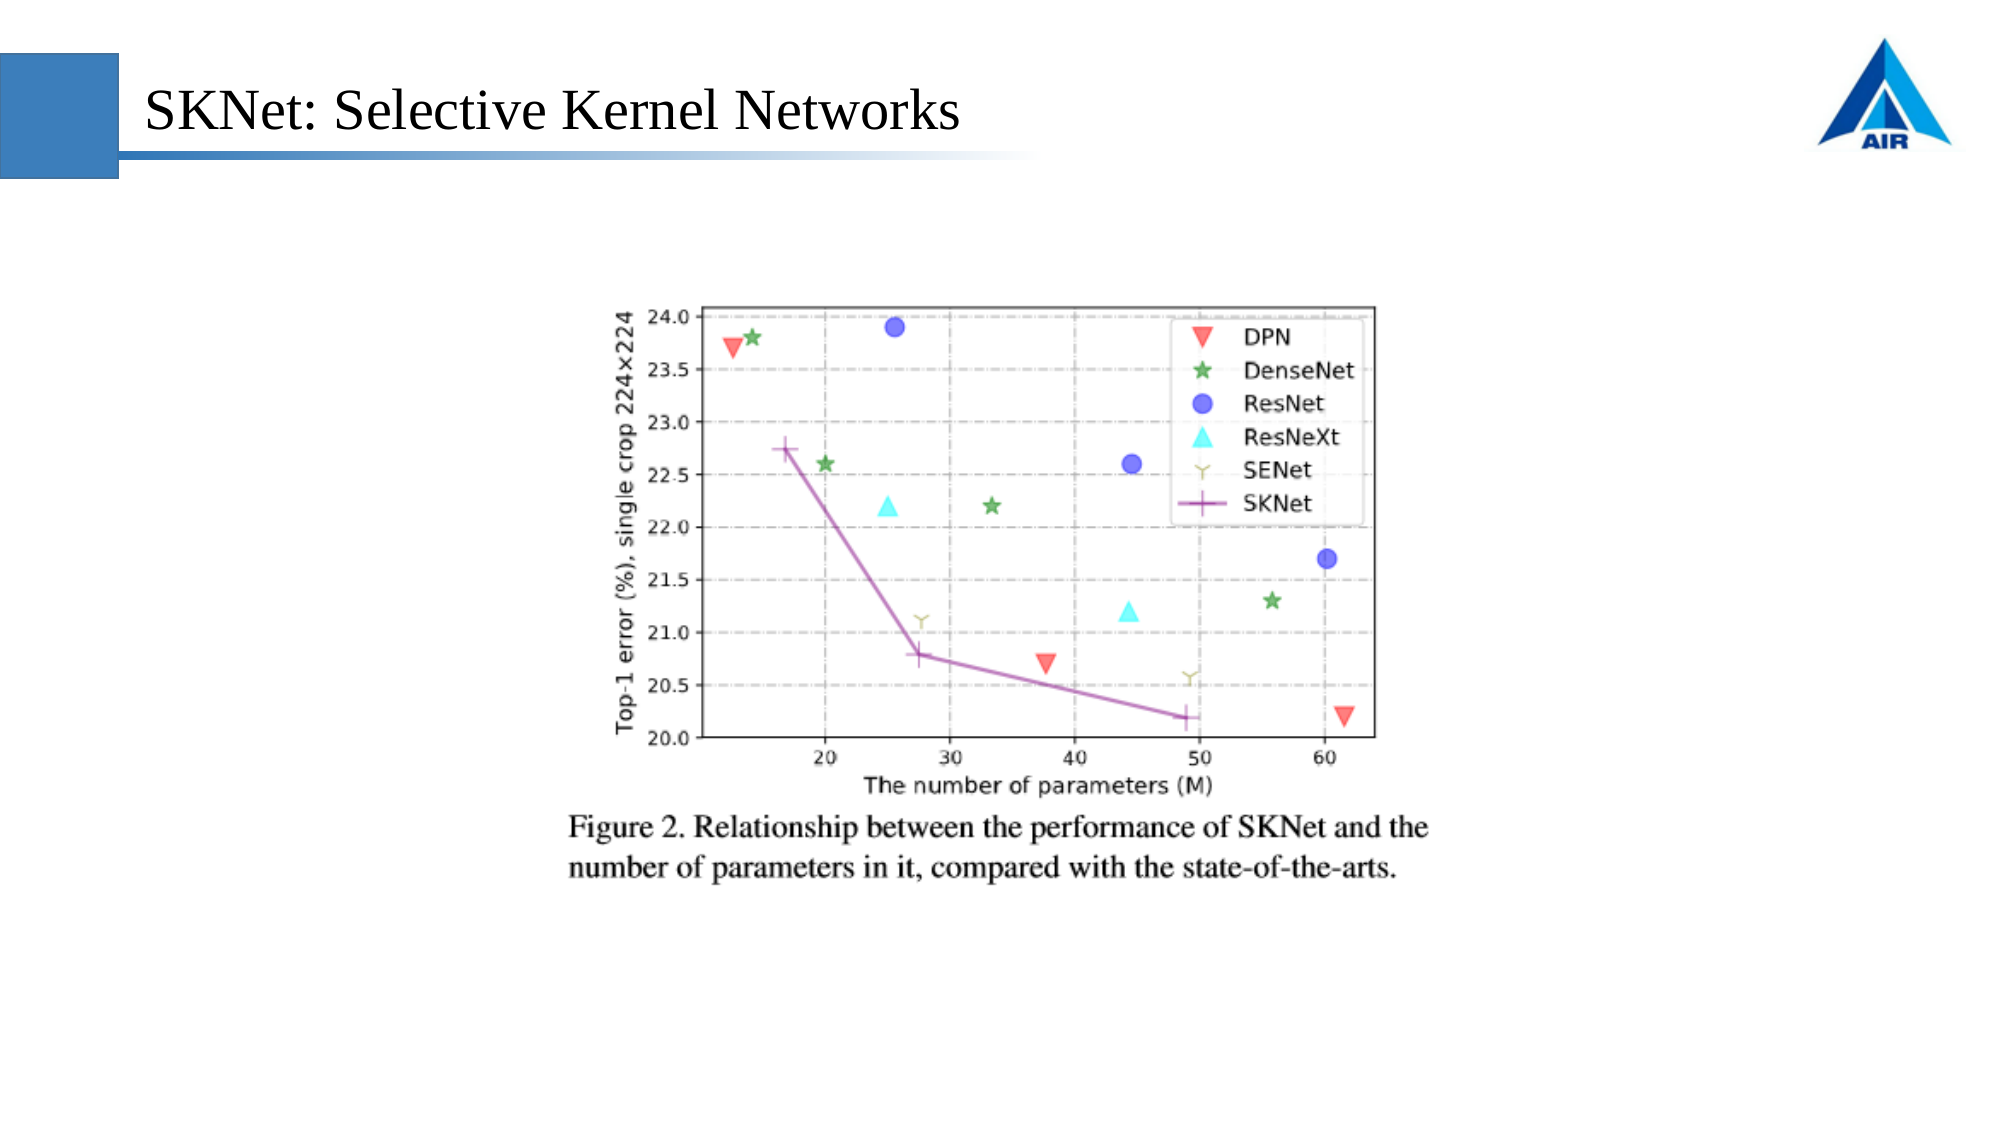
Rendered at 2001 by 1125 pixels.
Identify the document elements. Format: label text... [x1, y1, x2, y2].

picture [1804, 34, 1966, 152]
text_box [0, 53, 119, 179]
text_box SKNet: Selective Kernel Networks [129, 63, 2000, 249]
picture [502, 257, 1451, 904]
text_box [117, 151, 1045, 160]
